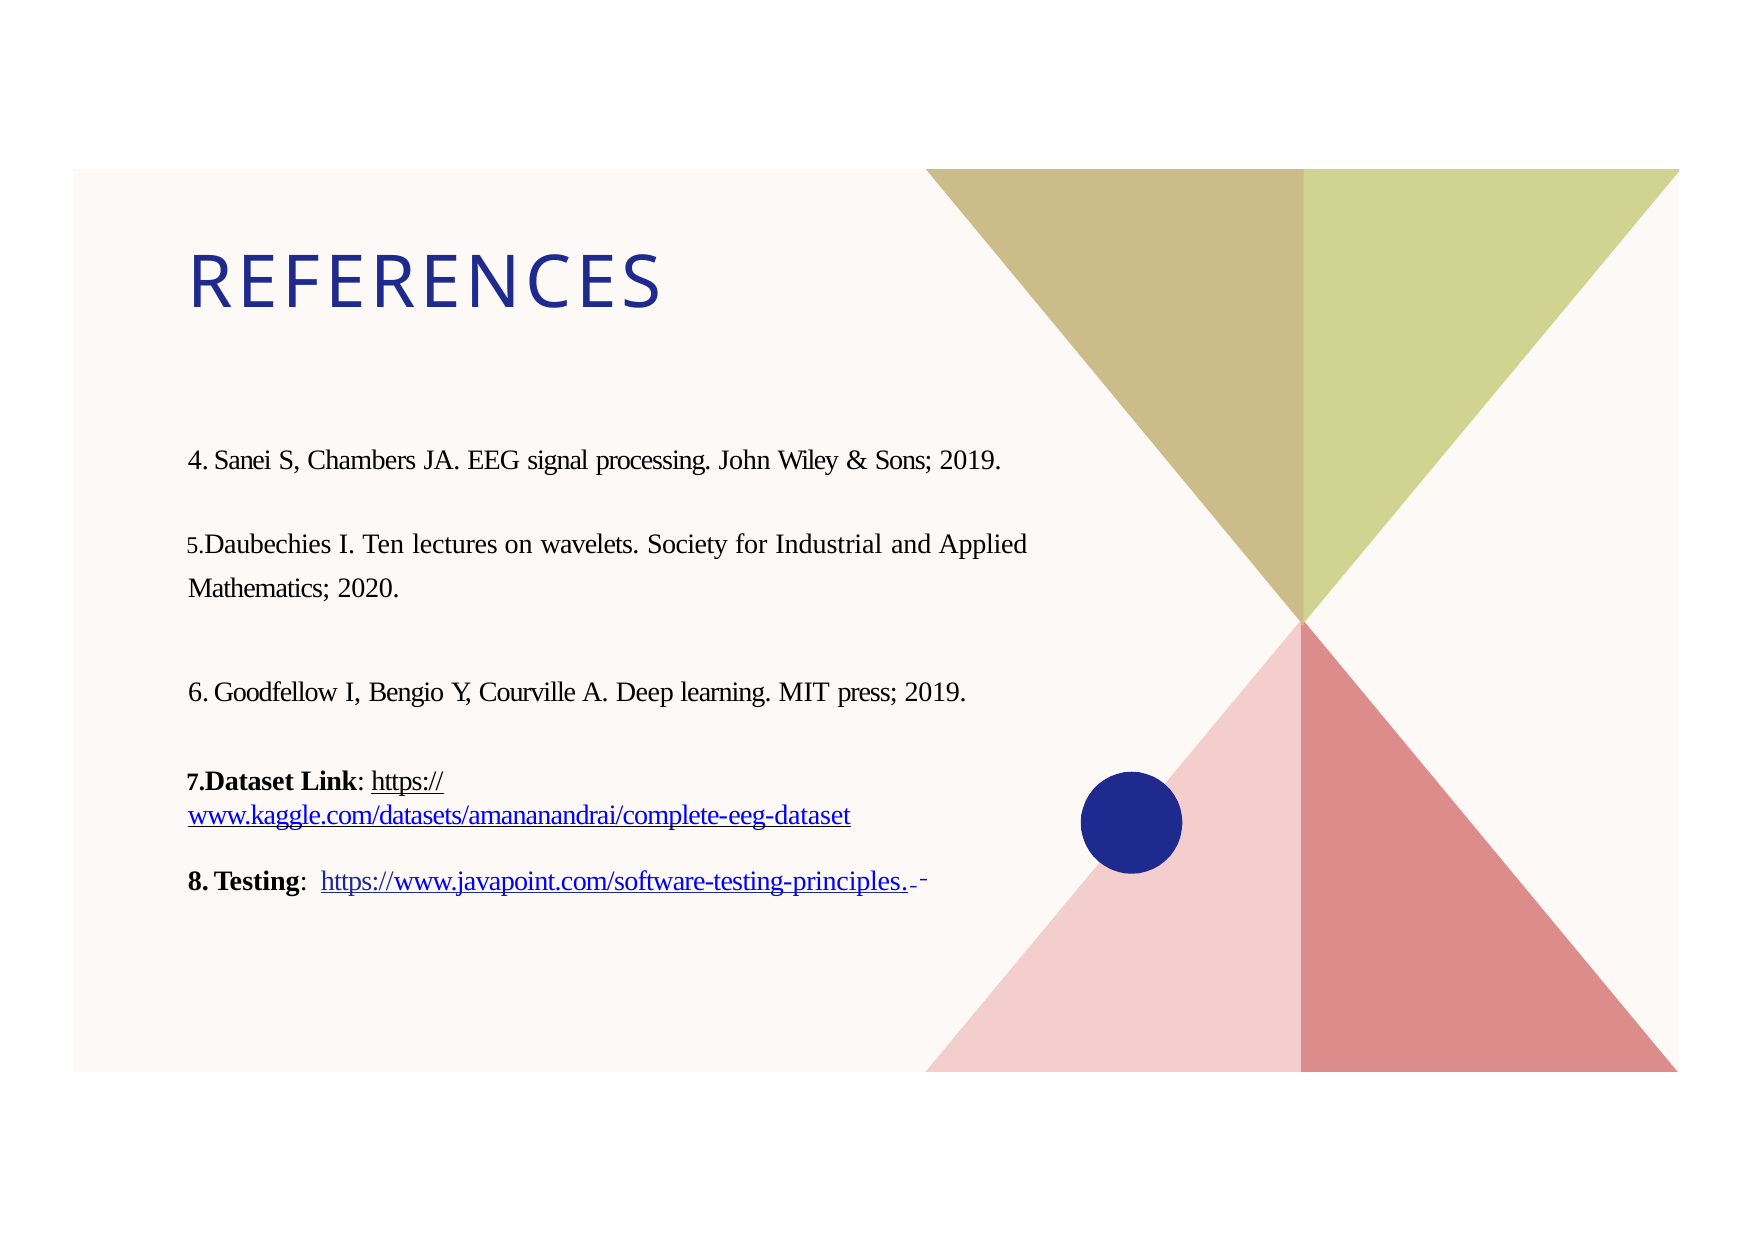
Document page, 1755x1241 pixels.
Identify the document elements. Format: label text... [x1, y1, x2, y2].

text_box Sanei S, Chambers JA. EEG signal processing. John Wiley & Sons; 2019. Daubechies I. Ten lectures on wavelets. Society for Industrial and Applied Mathematics; 2020. Goodfellow I, Bengio Y, Courville A. Deep learning. MIT press; 2019. Dataset Link: https://www.kaggle.com/datasets/amananandrai/complete-eeg-dataset Testing: https://www.javapoint.com/software-testing-principles. [185, 442, 1042, 896]
title REFERENCES [183, 194, 1571, 442]
